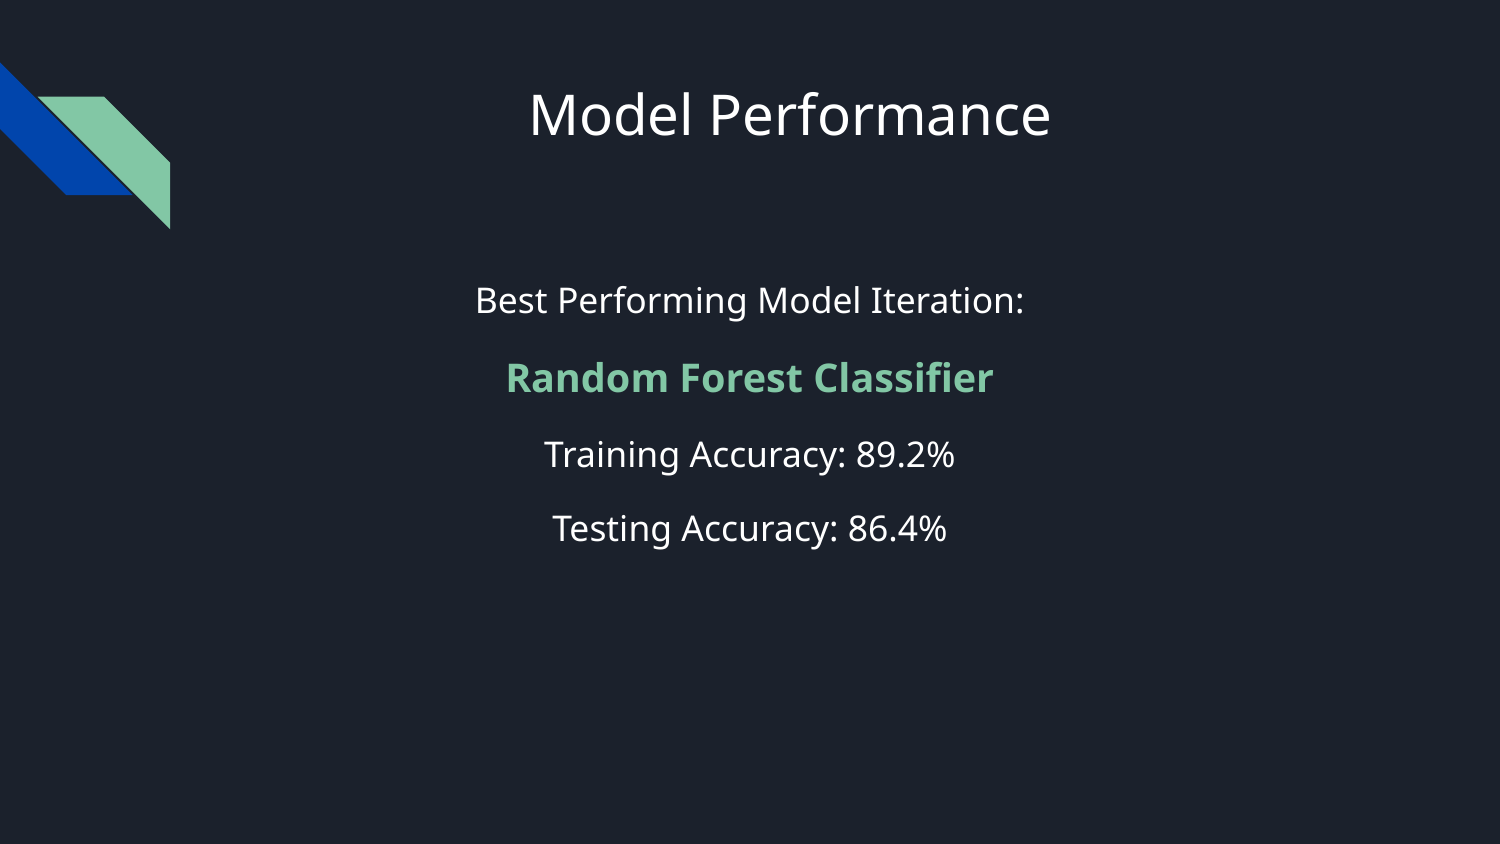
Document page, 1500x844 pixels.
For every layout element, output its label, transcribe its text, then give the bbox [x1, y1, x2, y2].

list Best Performing Model Iteration: Random Forest Classifier Training Accuracy: 89.2% Testing Accuracy: 86.4% [221, 257, 1279, 735]
title Model Performance [212, 64, 1368, 215]
